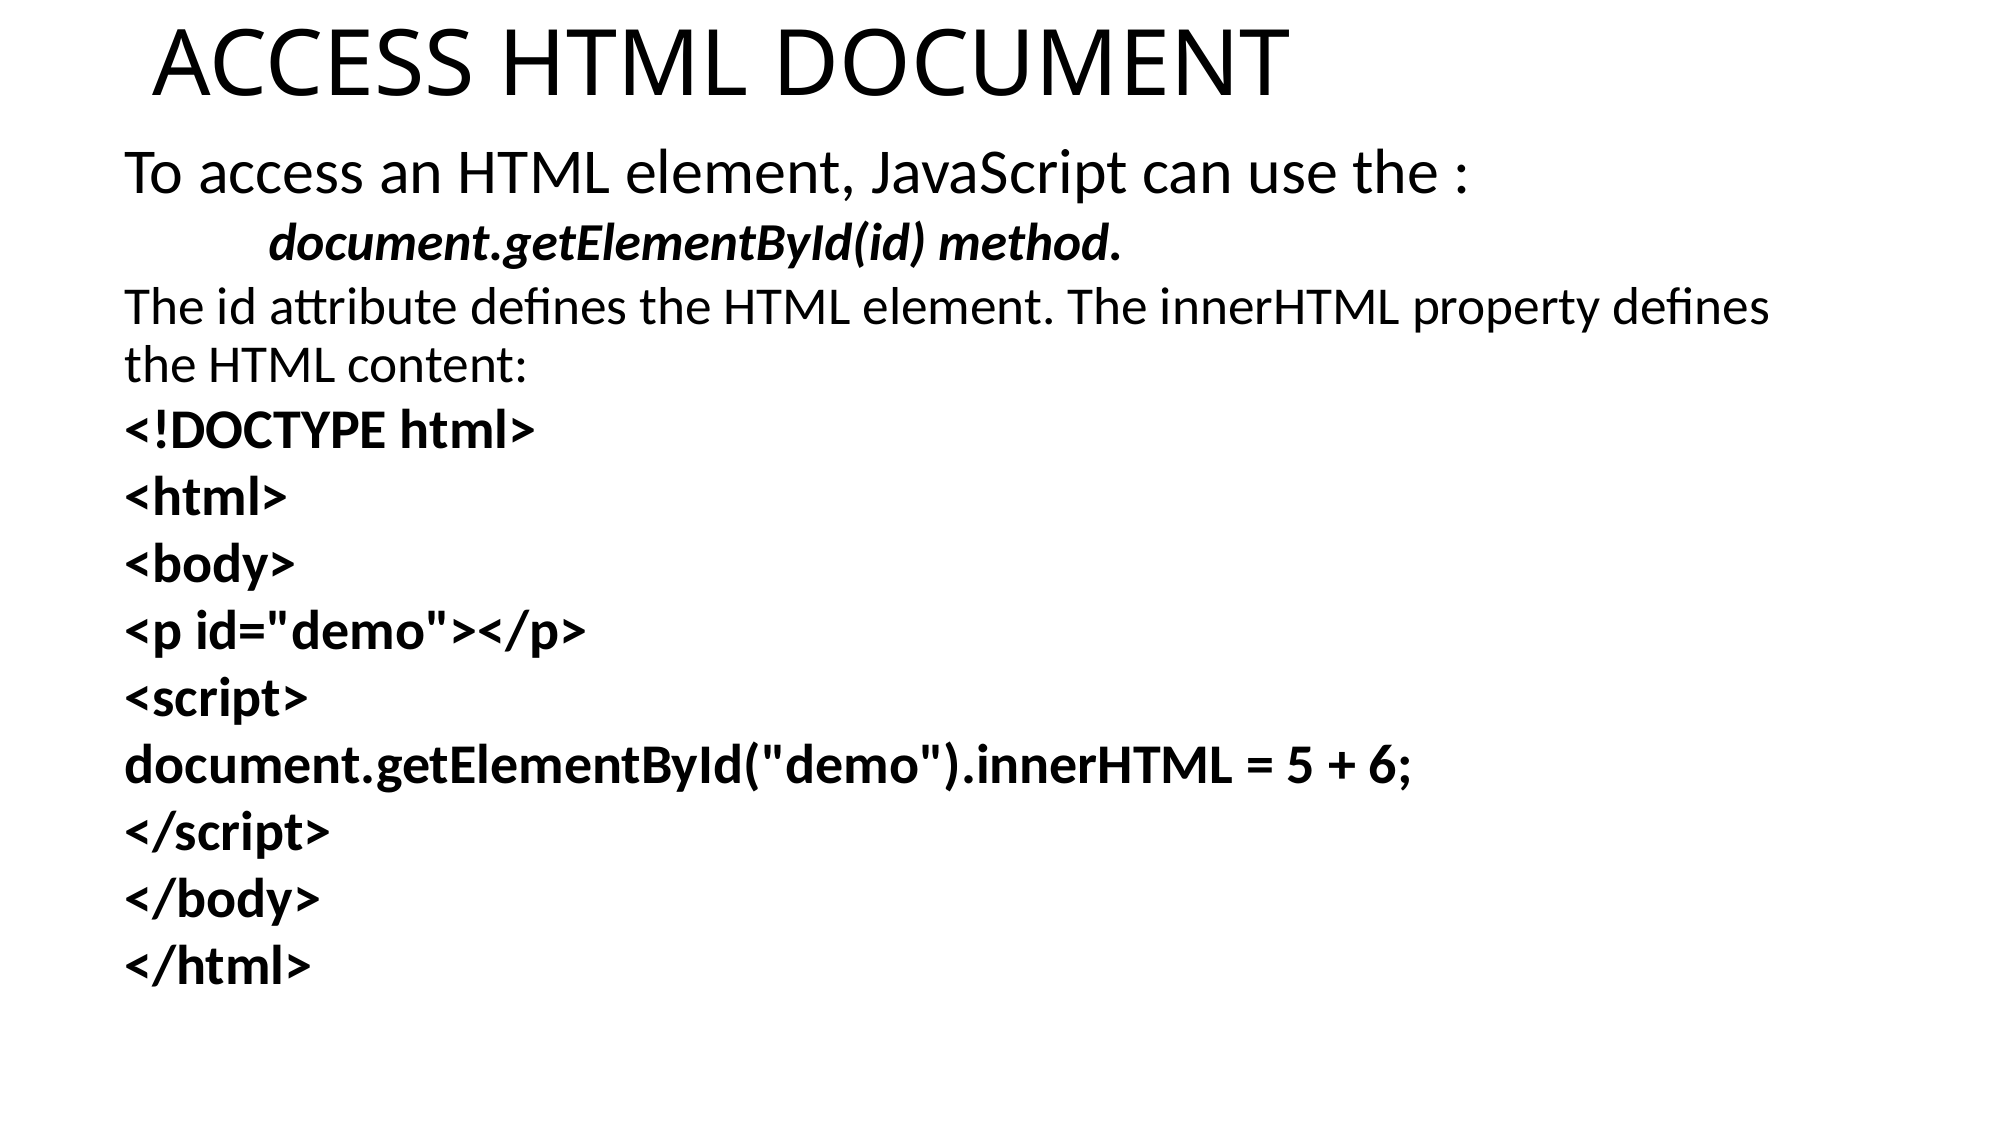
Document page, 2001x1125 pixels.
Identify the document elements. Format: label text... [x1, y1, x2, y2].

title ACCESS HTML DOCUMENT [137, 0, 1863, 132]
list To access an HTML element, JavaScript can use the : document.getElementById(id) method. The id attribute defines the HTML element. The innerHTML property defines the HTML content: <!DOCTYPE html> <html> <body> <p id="demo"></p> <script> document.getElementById("demo").innerHTML = 5 + 6; </script> </body> </html> [109, 131, 1835, 1090]
